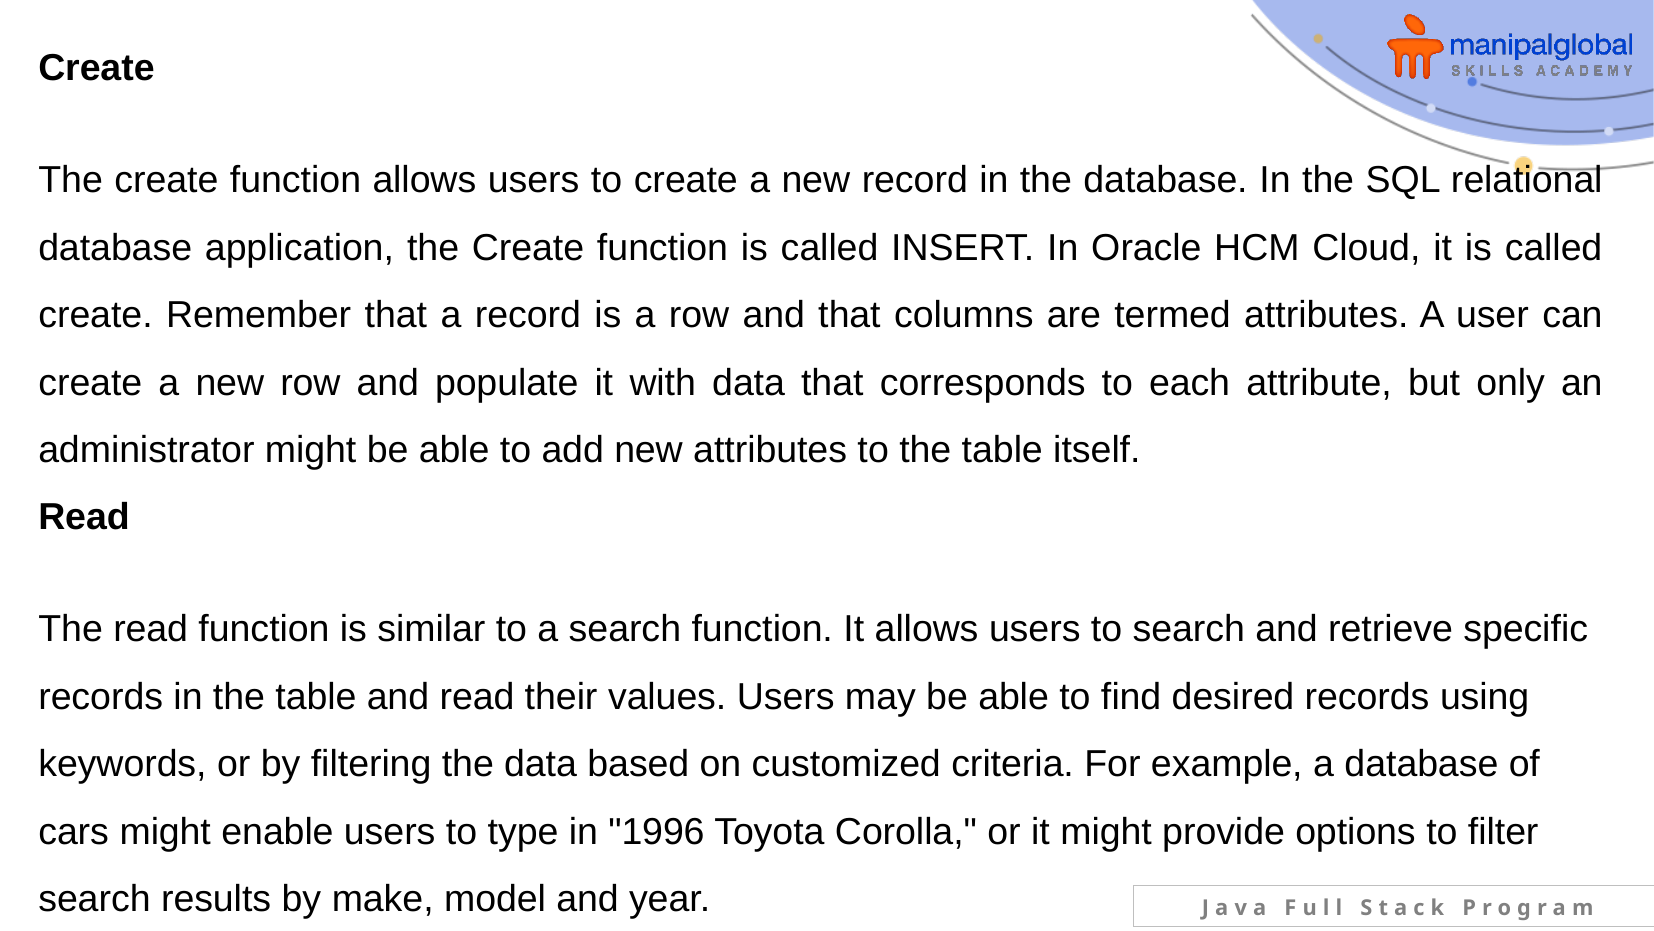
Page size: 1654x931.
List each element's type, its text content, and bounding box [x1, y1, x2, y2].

picture [0, 0, 1654, 930]
text_box Java Full Stack Program [1133, 885, 1654, 927]
text_box Read The read function is similar to a search function. It allows users to search and retrieve specific records in the table and read their values. Users may be able to find desired records using keywords, or by filtering the data based on customized criteria. For example, a database of cars might enable users to type in "1996 Toyota Corolla," or it might provide options to filter search results by make, model and year. [23, 484, 1630, 898]
text_box Create The create function allows users to create a new record in the database. In the SQL relational database application, the Create function is called INSERT. In Oracle HCM Cloud, it is called create. Remember that a record is a row and that columns are termed attributes. A user can create a new row and populate it with data that corresponds to each attribute, but only an administrator might be able to add new attributes to the table itself. [23, 35, 1618, 449]
